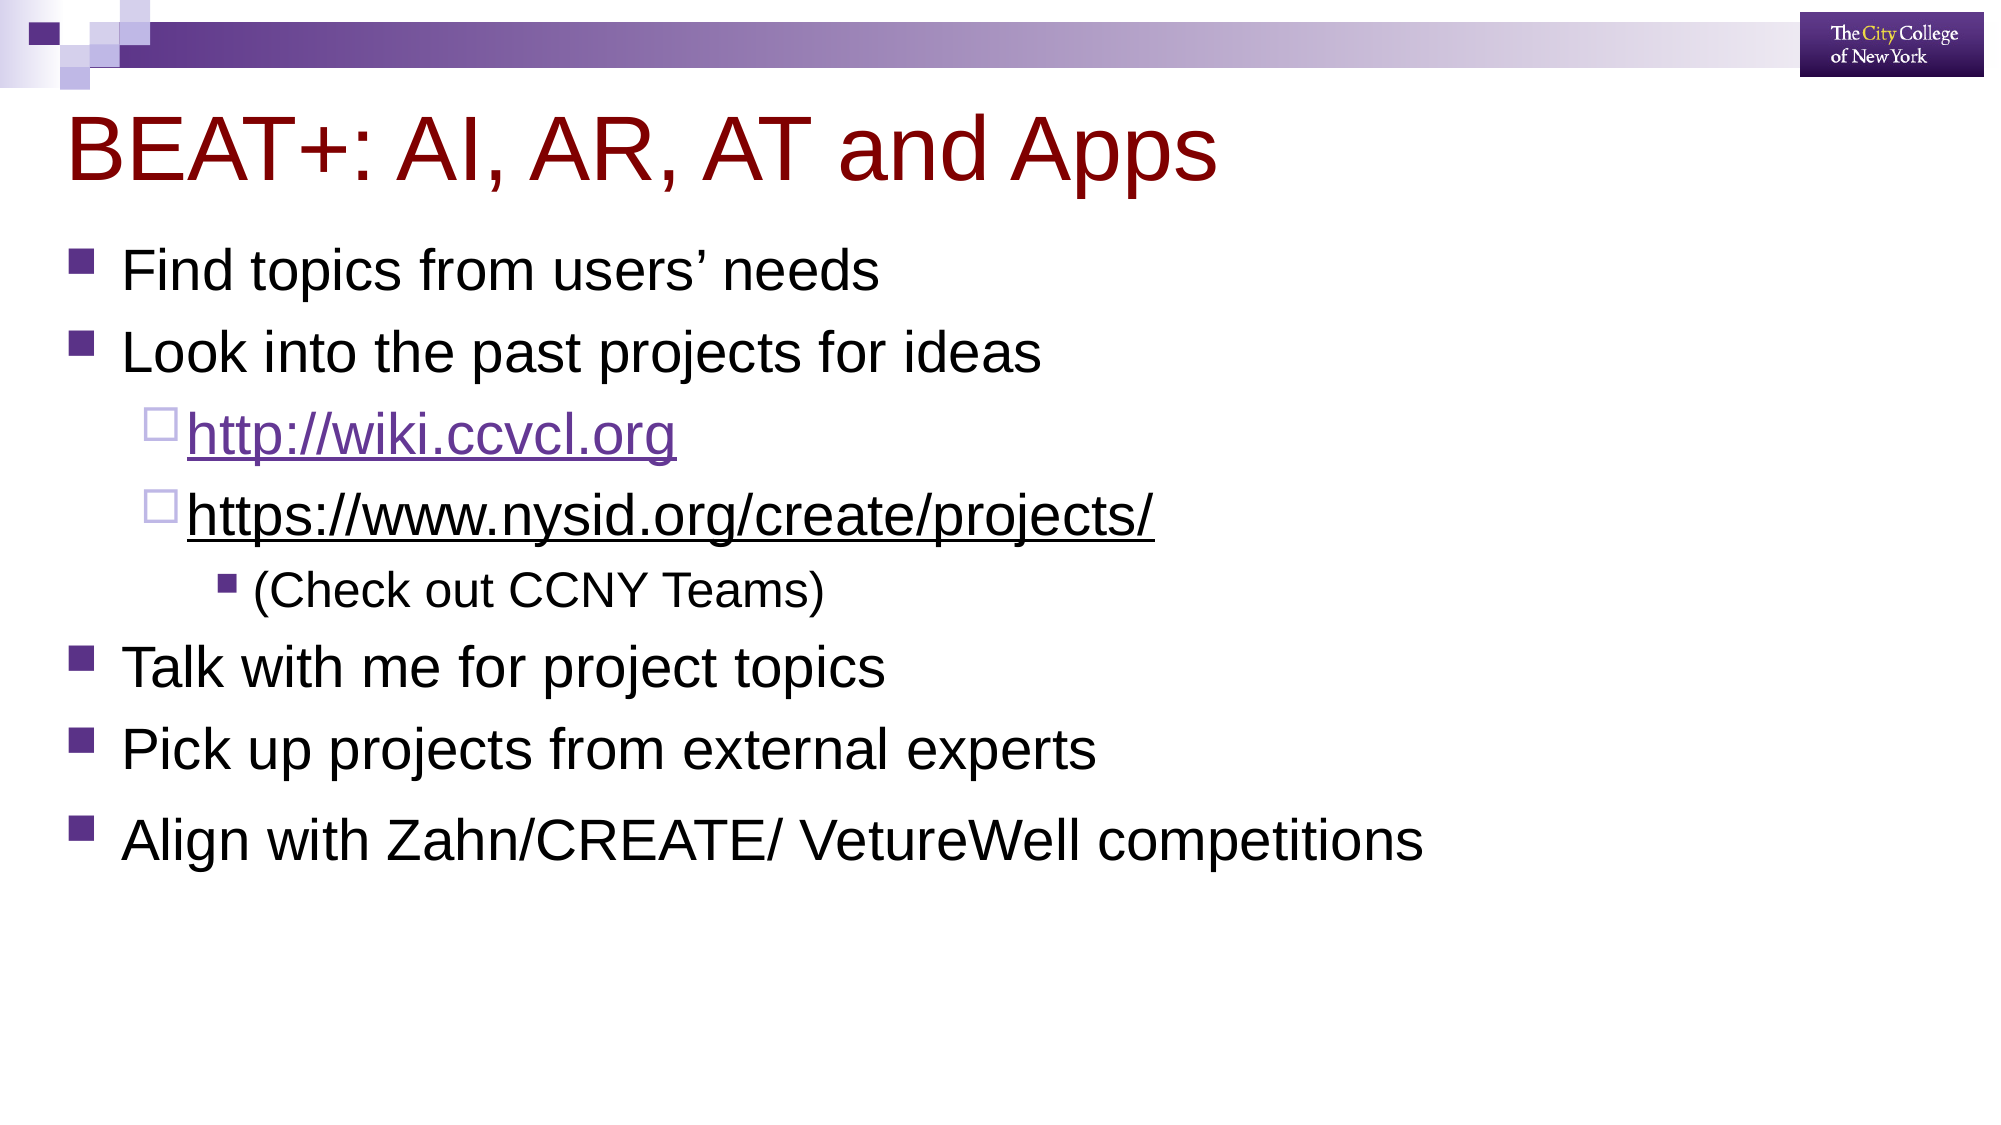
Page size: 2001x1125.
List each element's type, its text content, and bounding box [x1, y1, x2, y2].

list Find topics from users’ needs Look into the past projects for ideas http://wiki.ccvcl.org https://www.nysid.org/create/projects/ (Check out CCNY Teams) Talk with me for project topics Pick up projects from external experts Align with Zahn/CREATE/ VetureWell competitions [49, 224, 1951, 1026]
title BEAT+: AI, AR, AT and Apps [49, 74, 1951, 213]
picture [1800, 12, 1984, 77]
